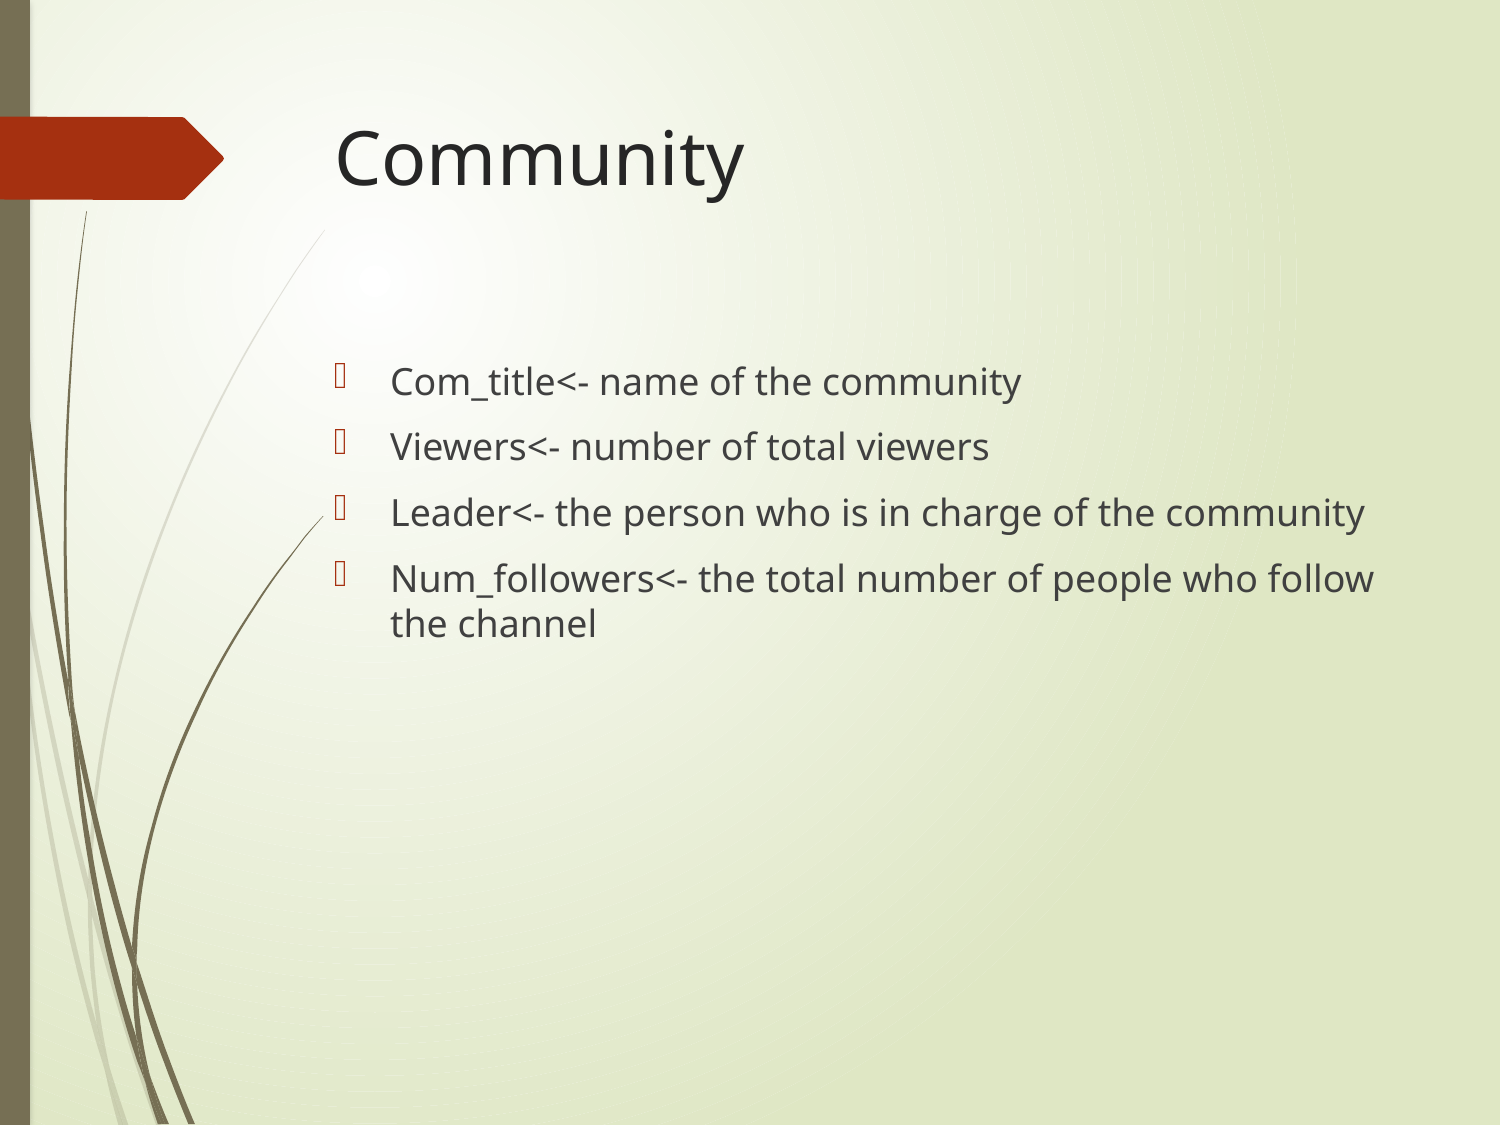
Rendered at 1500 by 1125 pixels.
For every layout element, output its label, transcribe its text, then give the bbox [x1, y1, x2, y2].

list Com_title<- name of the community Viewers<- number of total viewers Leader<- the person who is in charge of the community Num_followers<- the total number of people who follow the channel [318, 350, 1400, 970]
title Community [319, 102, 1400, 313]
